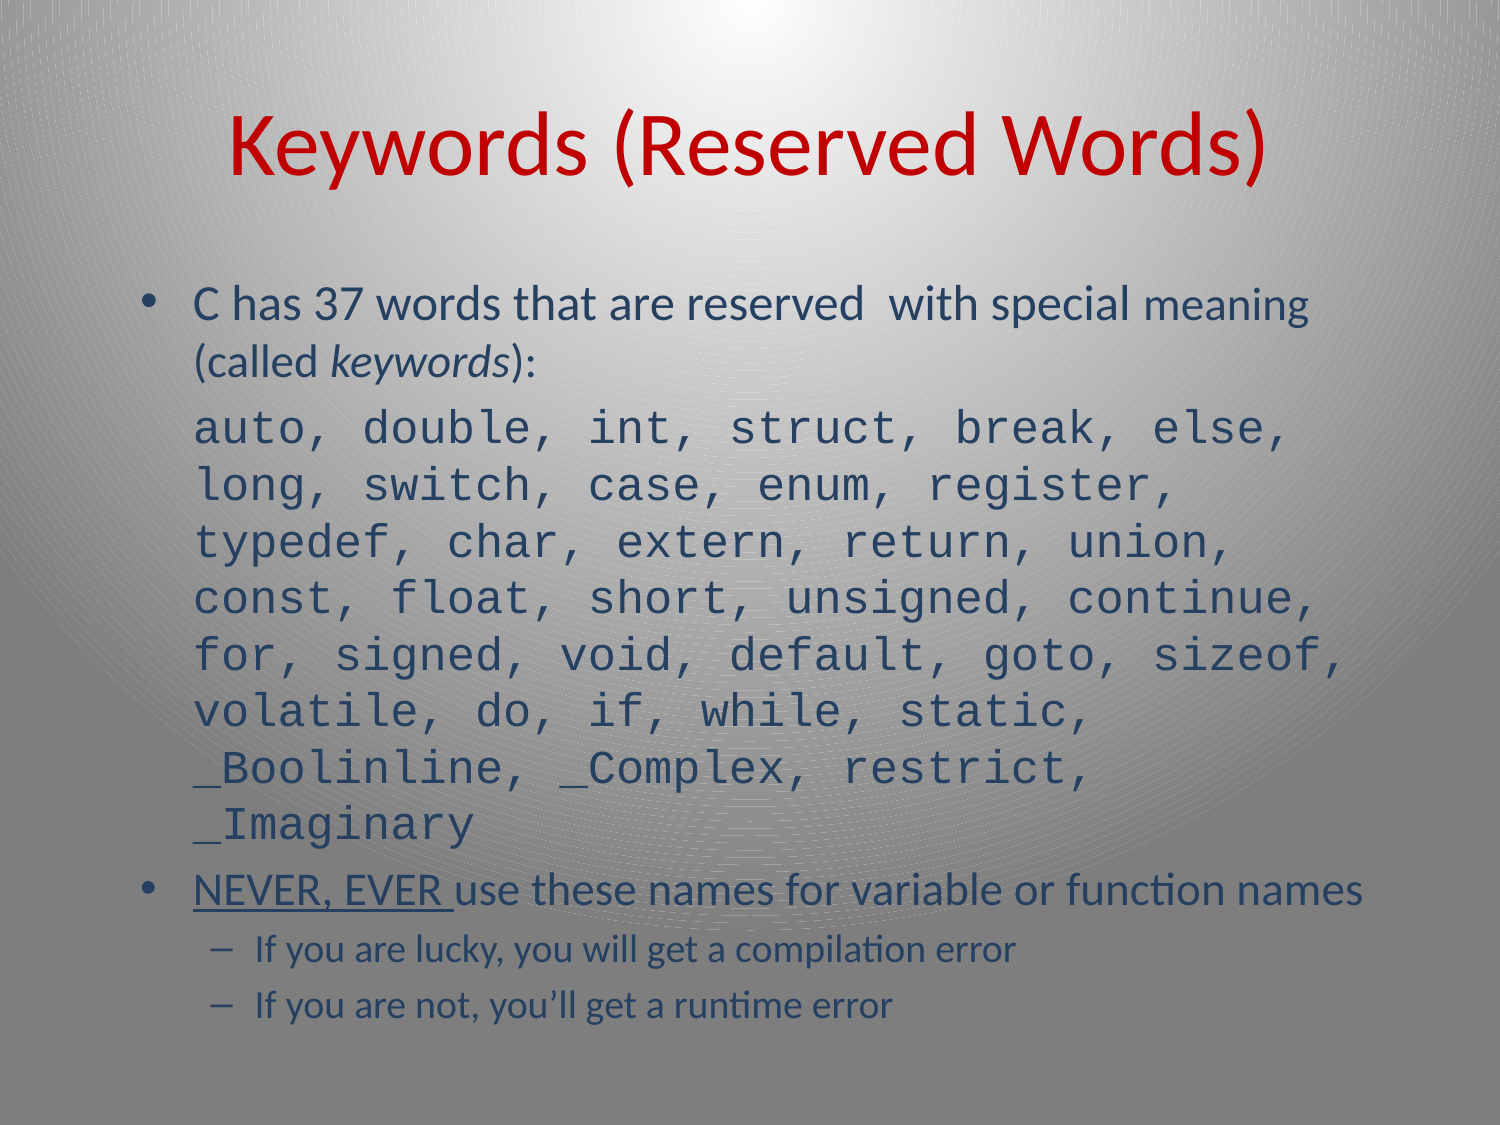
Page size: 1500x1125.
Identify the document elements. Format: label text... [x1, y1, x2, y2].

title Keywords (Reserved Words) [75, 45, 1425, 233]
list C has 37 words that are reserved with special meaning (called keywords): auto, double, int, struct, break, else, long, switch, case, enum, register, typedef, char, extern, return, union, const, float, short, unsigned, continue, for, signed, void, default, goto, sizeof, volatile, do, if, while, static, _Boolinline, _Complex, restrict, _Imaginary NEVER, EVER use these names for variable or function names If you are lucky, you will get a compilation error If you are not, you’ll get a runtime error [125, 262, 1438, 1038]
